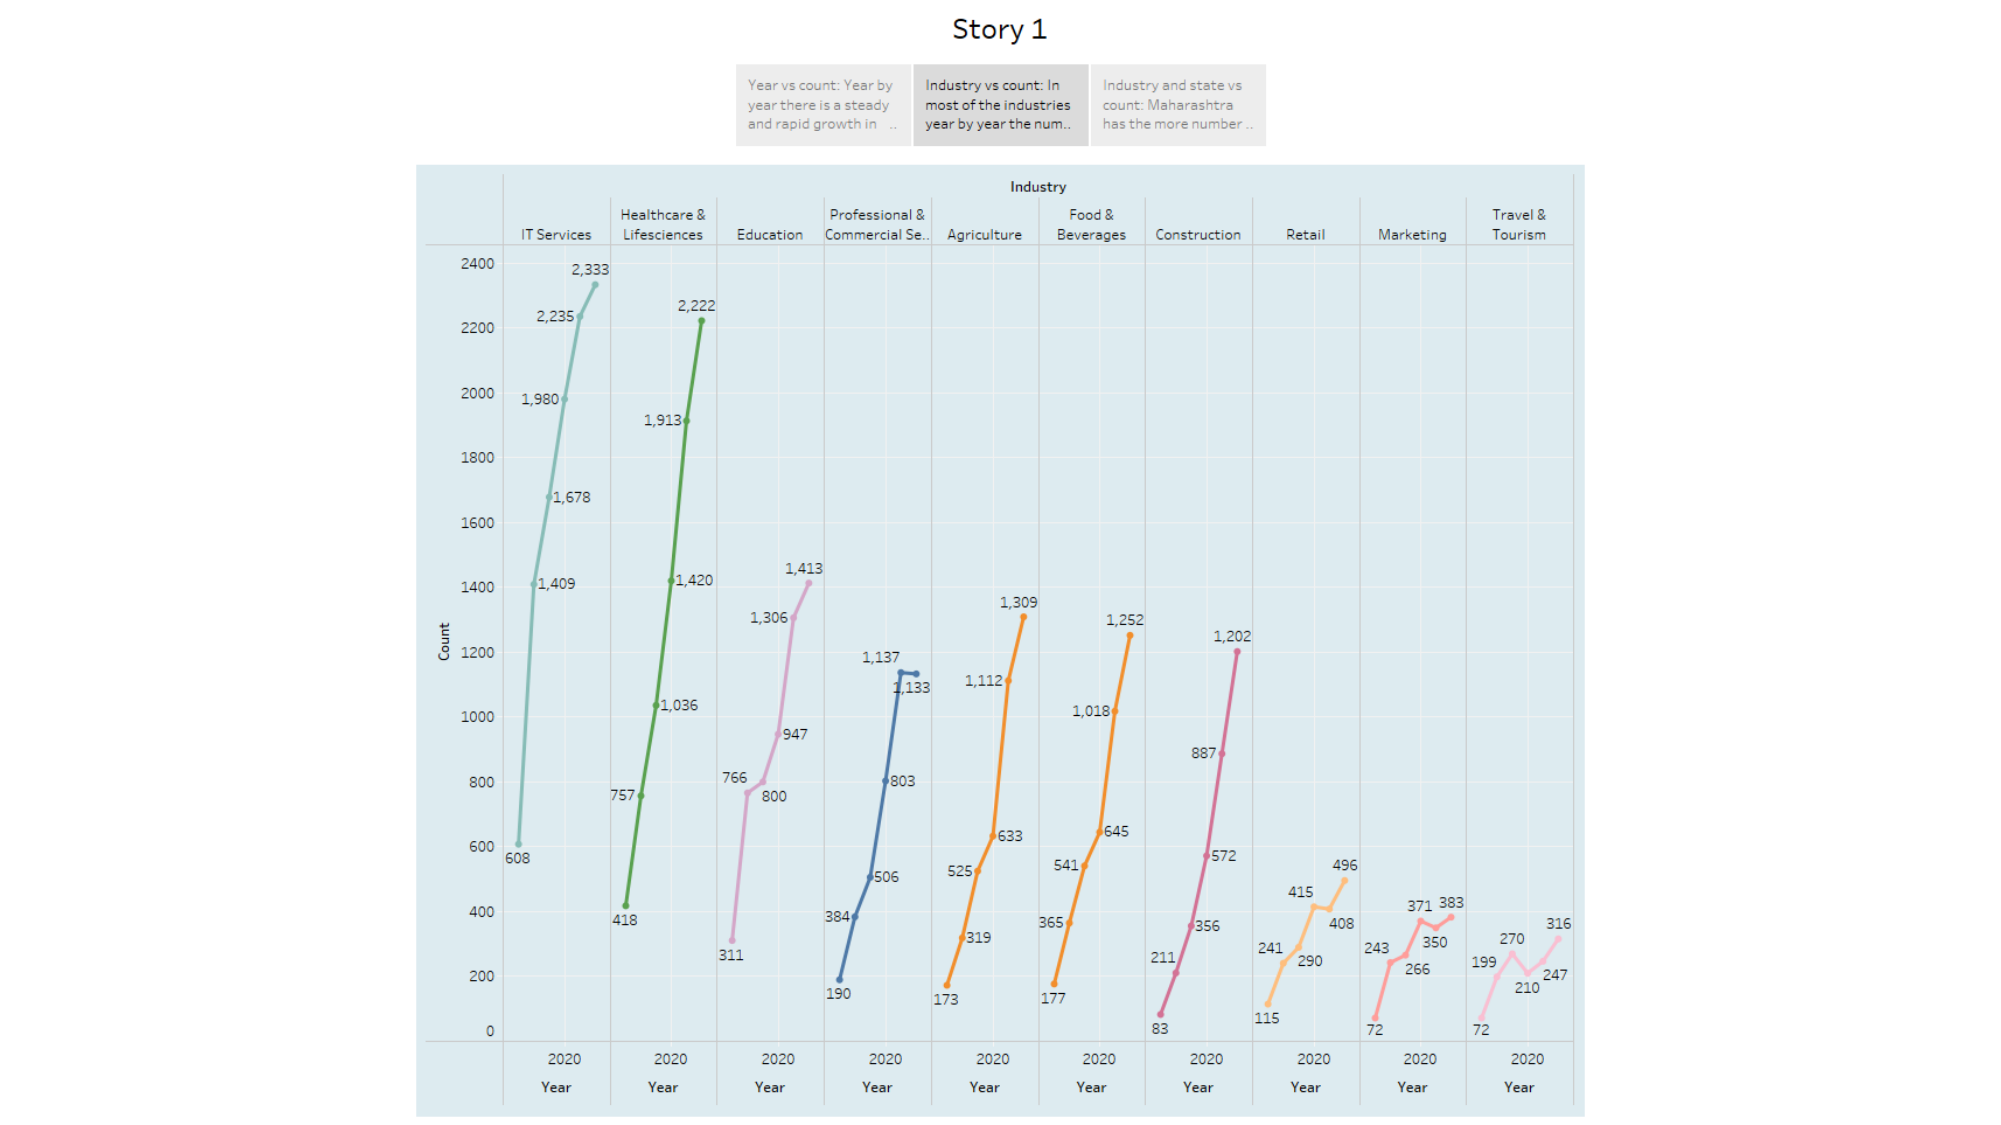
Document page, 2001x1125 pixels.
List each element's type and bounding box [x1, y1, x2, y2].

picture [407, 0, 1593, 1125]
